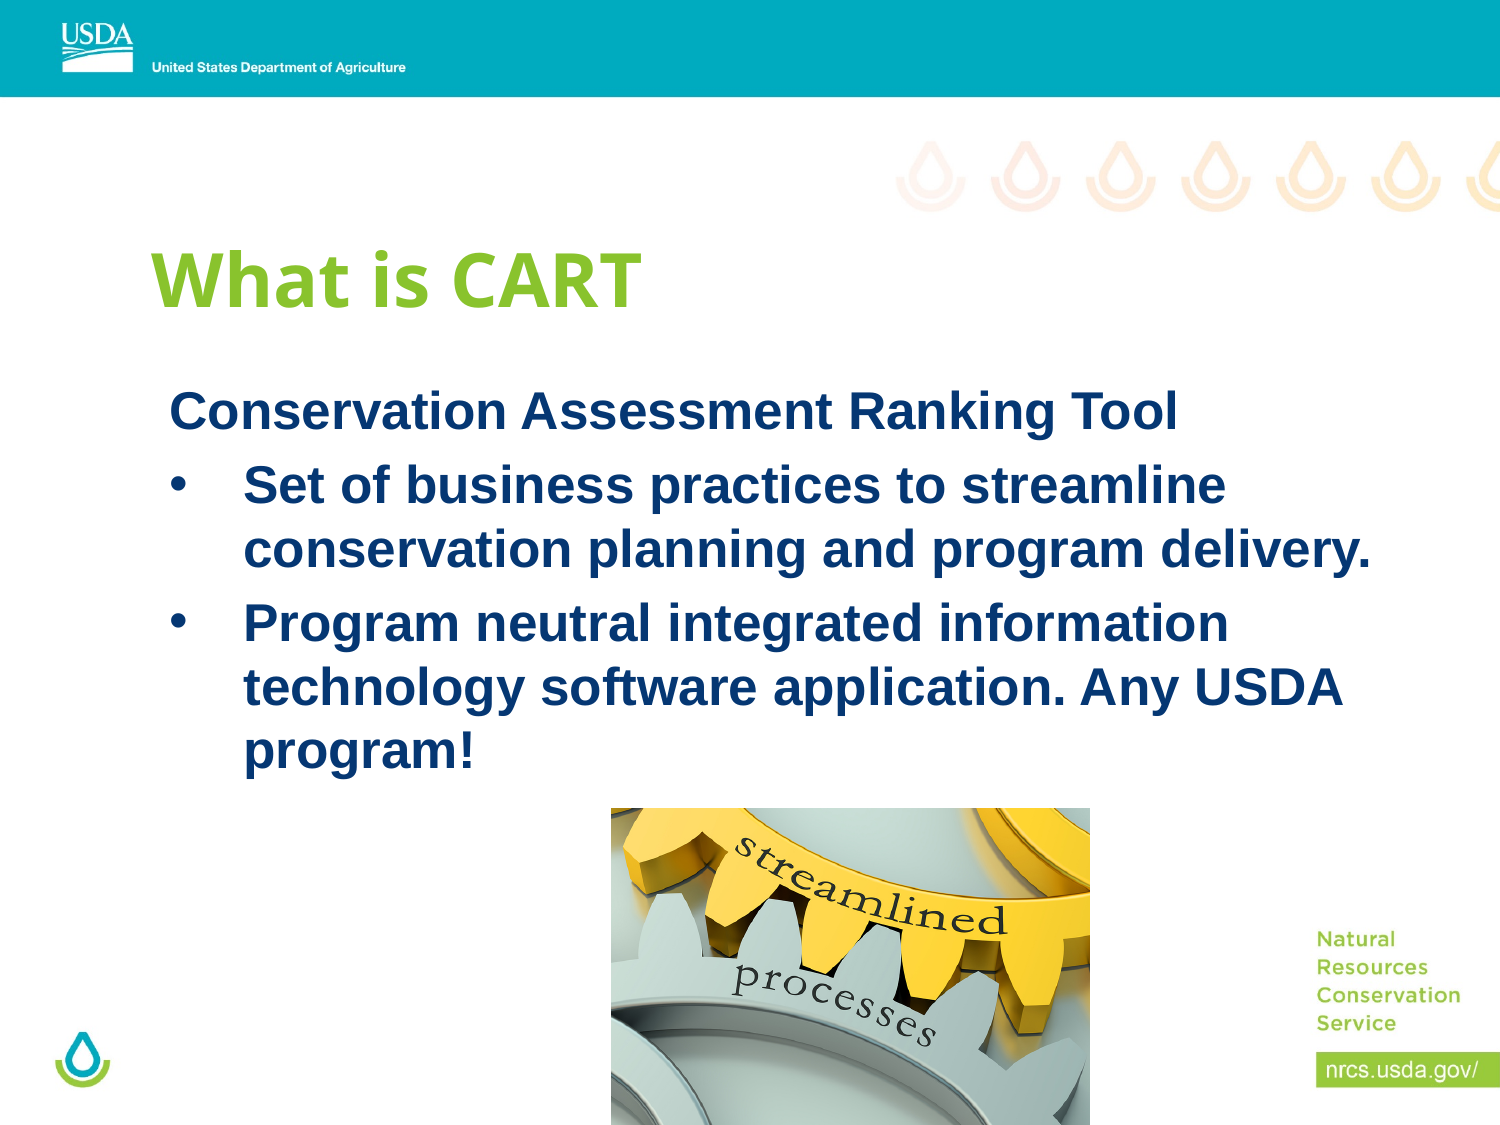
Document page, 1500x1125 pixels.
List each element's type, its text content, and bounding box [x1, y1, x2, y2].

list Conservation Assessment Ranking Tool Set of business practices to streamline conservation planning and program delivery. Program neutral integrated information technology software application. Any USDA program! [154, 369, 1407, 835]
picture [0, 0, 1500, 1125]
title What is CART [136, 211, 1487, 344]
